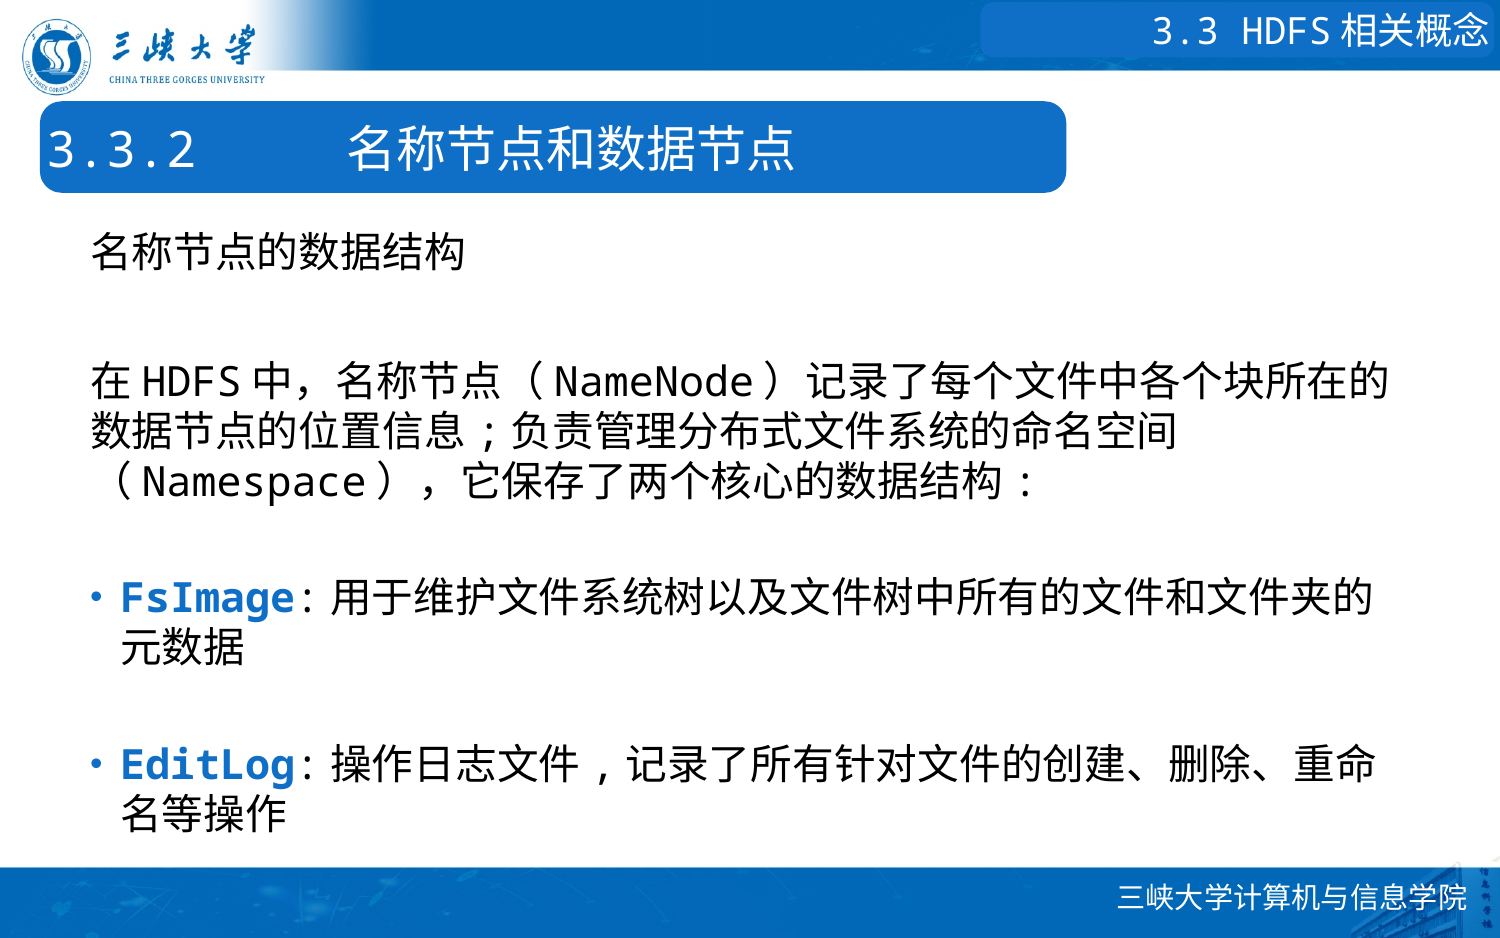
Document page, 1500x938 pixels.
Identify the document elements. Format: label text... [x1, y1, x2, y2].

text_box [56, 197, 1408, 336]
text_box 3.3 HDFS相关概念 [980, 2, 1495, 58]
list 名称节点的数据结构 在HDFS中，名称节点（NameNode）记录了每个文件中各个块所在的数据节点的位置信息;负责管理分布式文件系统的命名空间（Namespace），它保存了两个核心的数据结构: FsImage:用于维护文件系统树以及文件树中所有的文件和文件夹的元数据 EditLog:操作日志文件,记录了所有针对文件的创建、删除、重命名等操作 [75, 218, 1425, 863]
text_box 3.3.2 名称节点和数据节点 [39, 101, 1067, 193]
picture [0, 0, 1500, 938]
